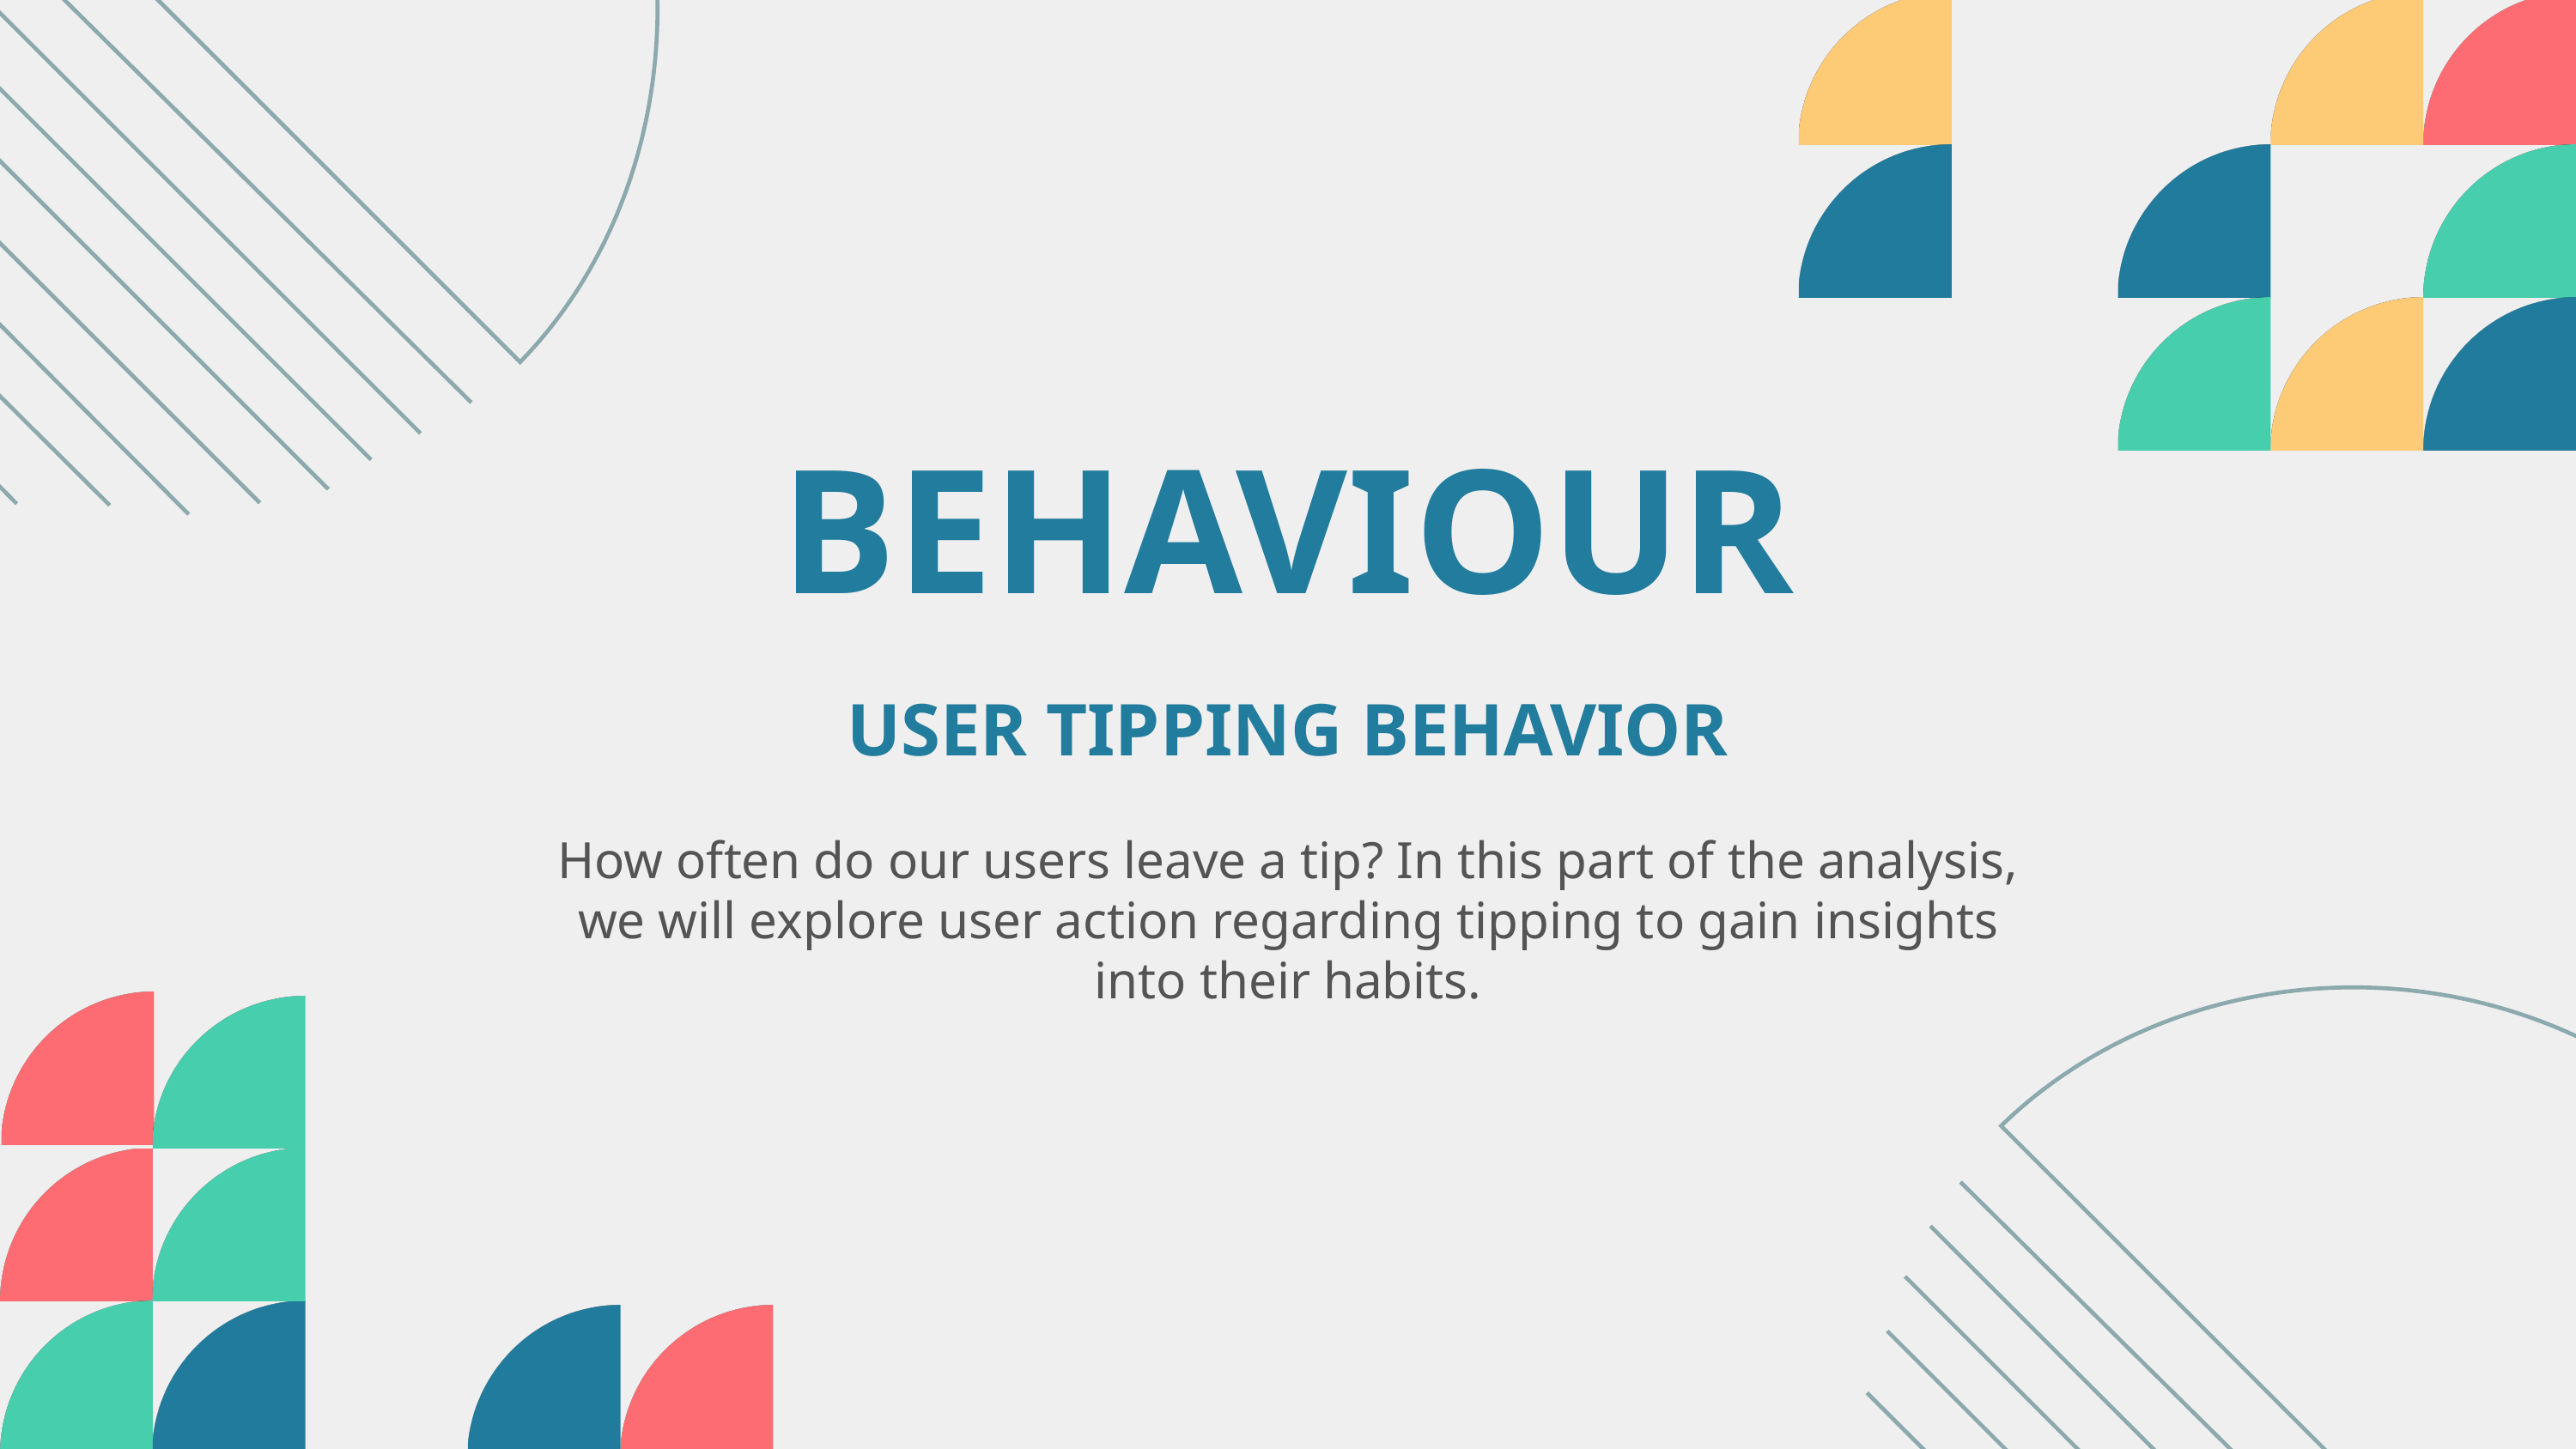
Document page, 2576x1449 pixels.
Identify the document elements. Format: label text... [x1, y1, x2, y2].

text_box [2117, 297, 2271, 451]
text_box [0, 0, 851, 67]
text_box [2424, 297, 2576, 451]
text_box [620, 1305, 774, 1449]
text_box [2270, 0, 2424, 145]
text_box [2117, 144, 2271, 297]
text_box [1798, 0, 1952, 144]
text_box [2423, 144, 2576, 297]
text_box [0, 1149, 152, 1300]
text_box [2271, 297, 2424, 451]
text_box [2424, 0, 2576, 144]
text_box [2025, 1066, 2576, 1449]
text_box [1, 991, 155, 1145]
text_box USER TIPPING BEHAVIOR [0, 670, 2576, 771]
text_box [152, 1301, 306, 1449]
text_box BEHAVIOUR [539, 448, 2036, 628]
text_box [1798, 144, 1952, 298]
text_box [467, 1305, 620, 1449]
text_box [152, 1149, 306, 1301]
text_box [152, 996, 306, 1149]
text_box [0, 1300, 152, 1449]
text_box How often do our users leave a tip? In this part of the analysis, we will explore user action regarding tipping to gain insights into their habits. [532, 828, 2044, 1009]
